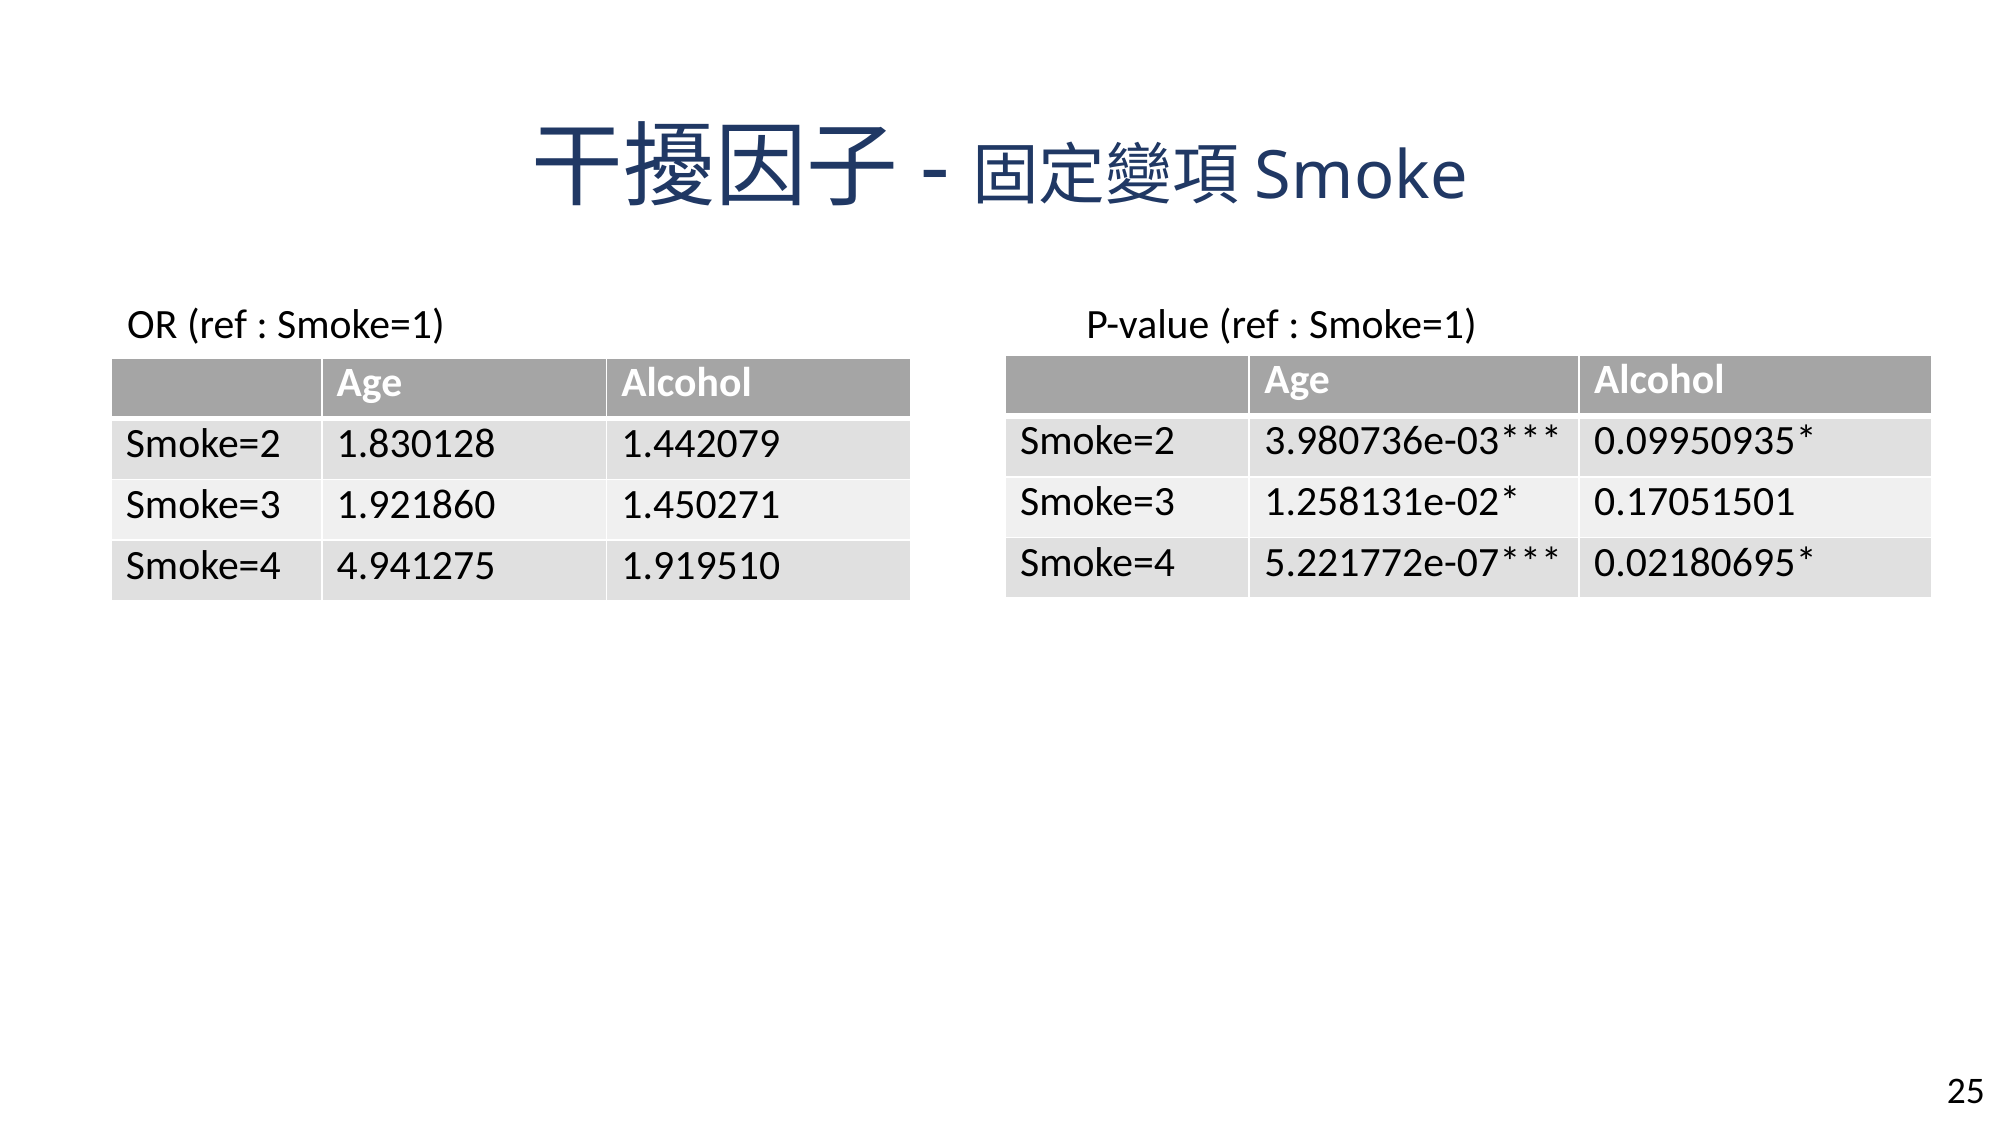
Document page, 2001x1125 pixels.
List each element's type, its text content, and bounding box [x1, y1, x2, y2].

table_cell 1.919510 [607, 541, 910, 600]
table_header [1006, 356, 1248, 413]
table_cell 1.442079 [607, 421, 910, 479]
table_cell Smoke=3 [1006, 478, 1248, 537]
table_cell 1.450271 [607, 480, 910, 539]
table_cell 1.258131e-02* [1250, 478, 1578, 537]
table_header Alcohol [1580, 356, 1931, 413]
table_header Age [323, 359, 606, 416]
table_cell Smoke=2 [1006, 419, 1248, 476]
table_cell Smoke=4 [1006, 538, 1248, 597]
table_cell 5.221772e-07*** [1250, 538, 1578, 597]
table_cell Smoke=3 [112, 480, 321, 539]
table_cell 1.921860 [323, 480, 606, 539]
table_header Alcohol [607, 359, 910, 416]
table_cell 0.17051501 [1580, 478, 1931, 537]
table_cell 1.830128 [323, 421, 606, 479]
title 干擾因子-固定變項Smoke [137, 59, 1863, 278]
text_box OR (ref : Smoke=1) [112, 289, 460, 355]
table_cell 0.09950935* [1580, 419, 1931, 476]
table_cell Smoke=4 [112, 541, 321, 600]
table_cell 4.941275 [323, 541, 606, 600]
table_cell Smoke=2 [112, 421, 321, 479]
table_header Age [1250, 356, 1578, 413]
table_cell 3.980736e-03*** [1250, 419, 1578, 476]
text_box P-value (ref : Smoke=1) [1071, 289, 1492, 354]
text_box 25 [1932, 1058, 2000, 1118]
table_header [112, 359, 321, 416]
table_cell 0.02180695* [1580, 538, 1931, 597]
